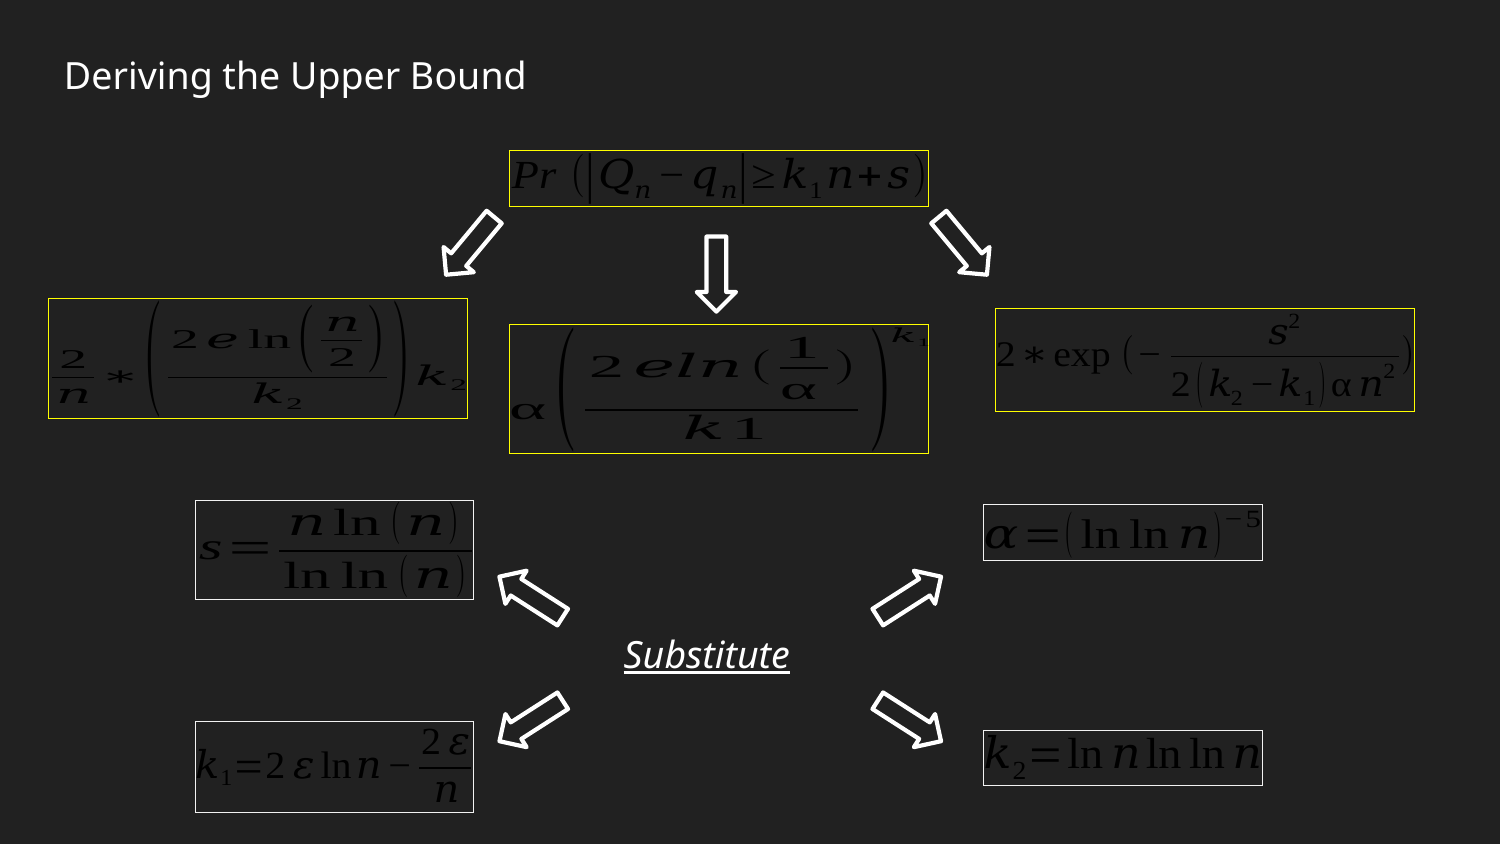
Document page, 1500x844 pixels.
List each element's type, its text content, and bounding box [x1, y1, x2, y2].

text_box [497, 690, 571, 750]
text_box [694, 234, 738, 314]
text_box [441, 208, 504, 277]
text_box Deriving the Upper Bound [48, 37, 1430, 118]
text_box [497, 568, 571, 628]
text_box [929, 208, 992, 277]
text_box [2, 26, 1494, 108]
text_box [870, 568, 944, 628]
text_box [870, 690, 944, 750]
text_box Substitute [608, 583, 849, 684]
